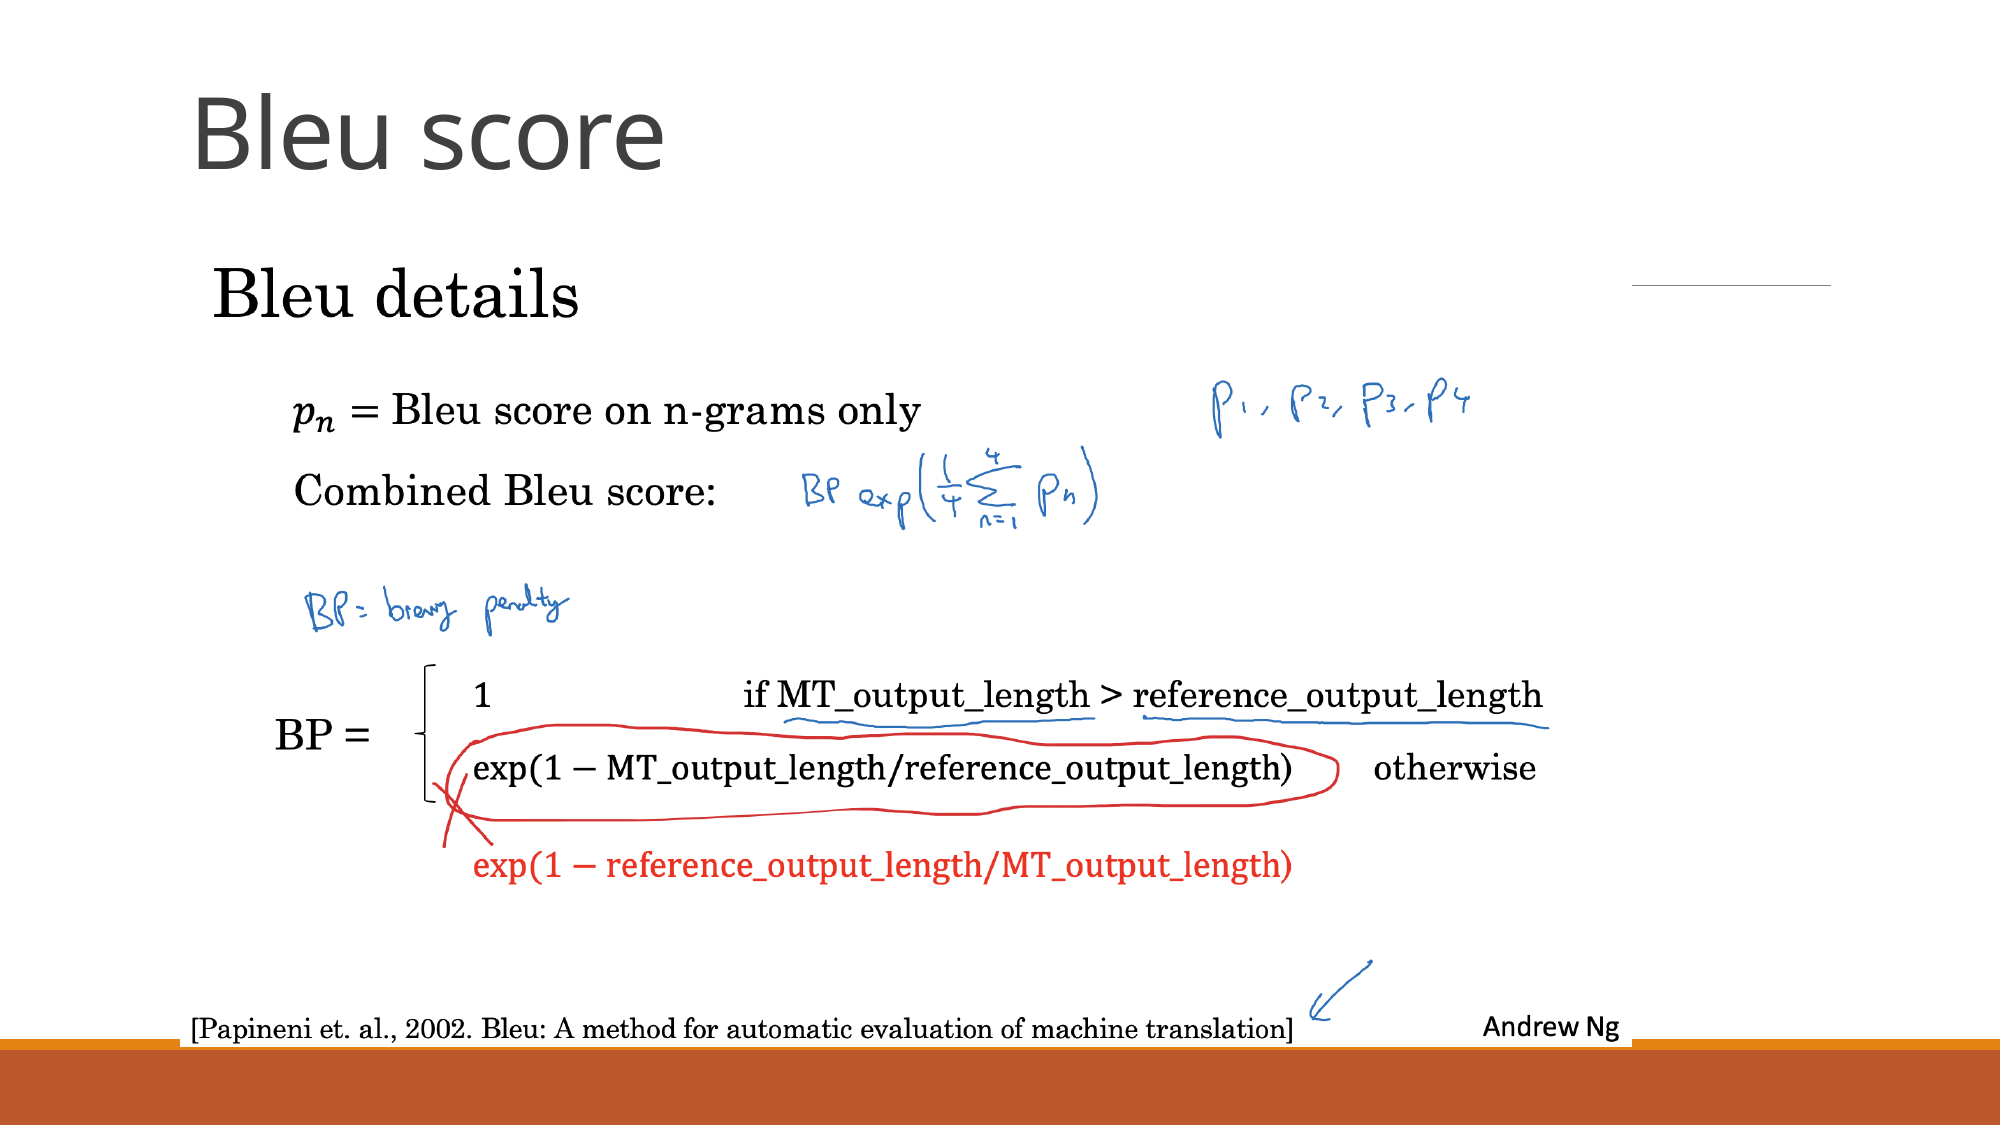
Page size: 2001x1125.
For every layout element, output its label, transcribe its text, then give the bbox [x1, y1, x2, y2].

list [179, 231, 1632, 1048]
title Bleu score [174, 0, 1825, 198]
